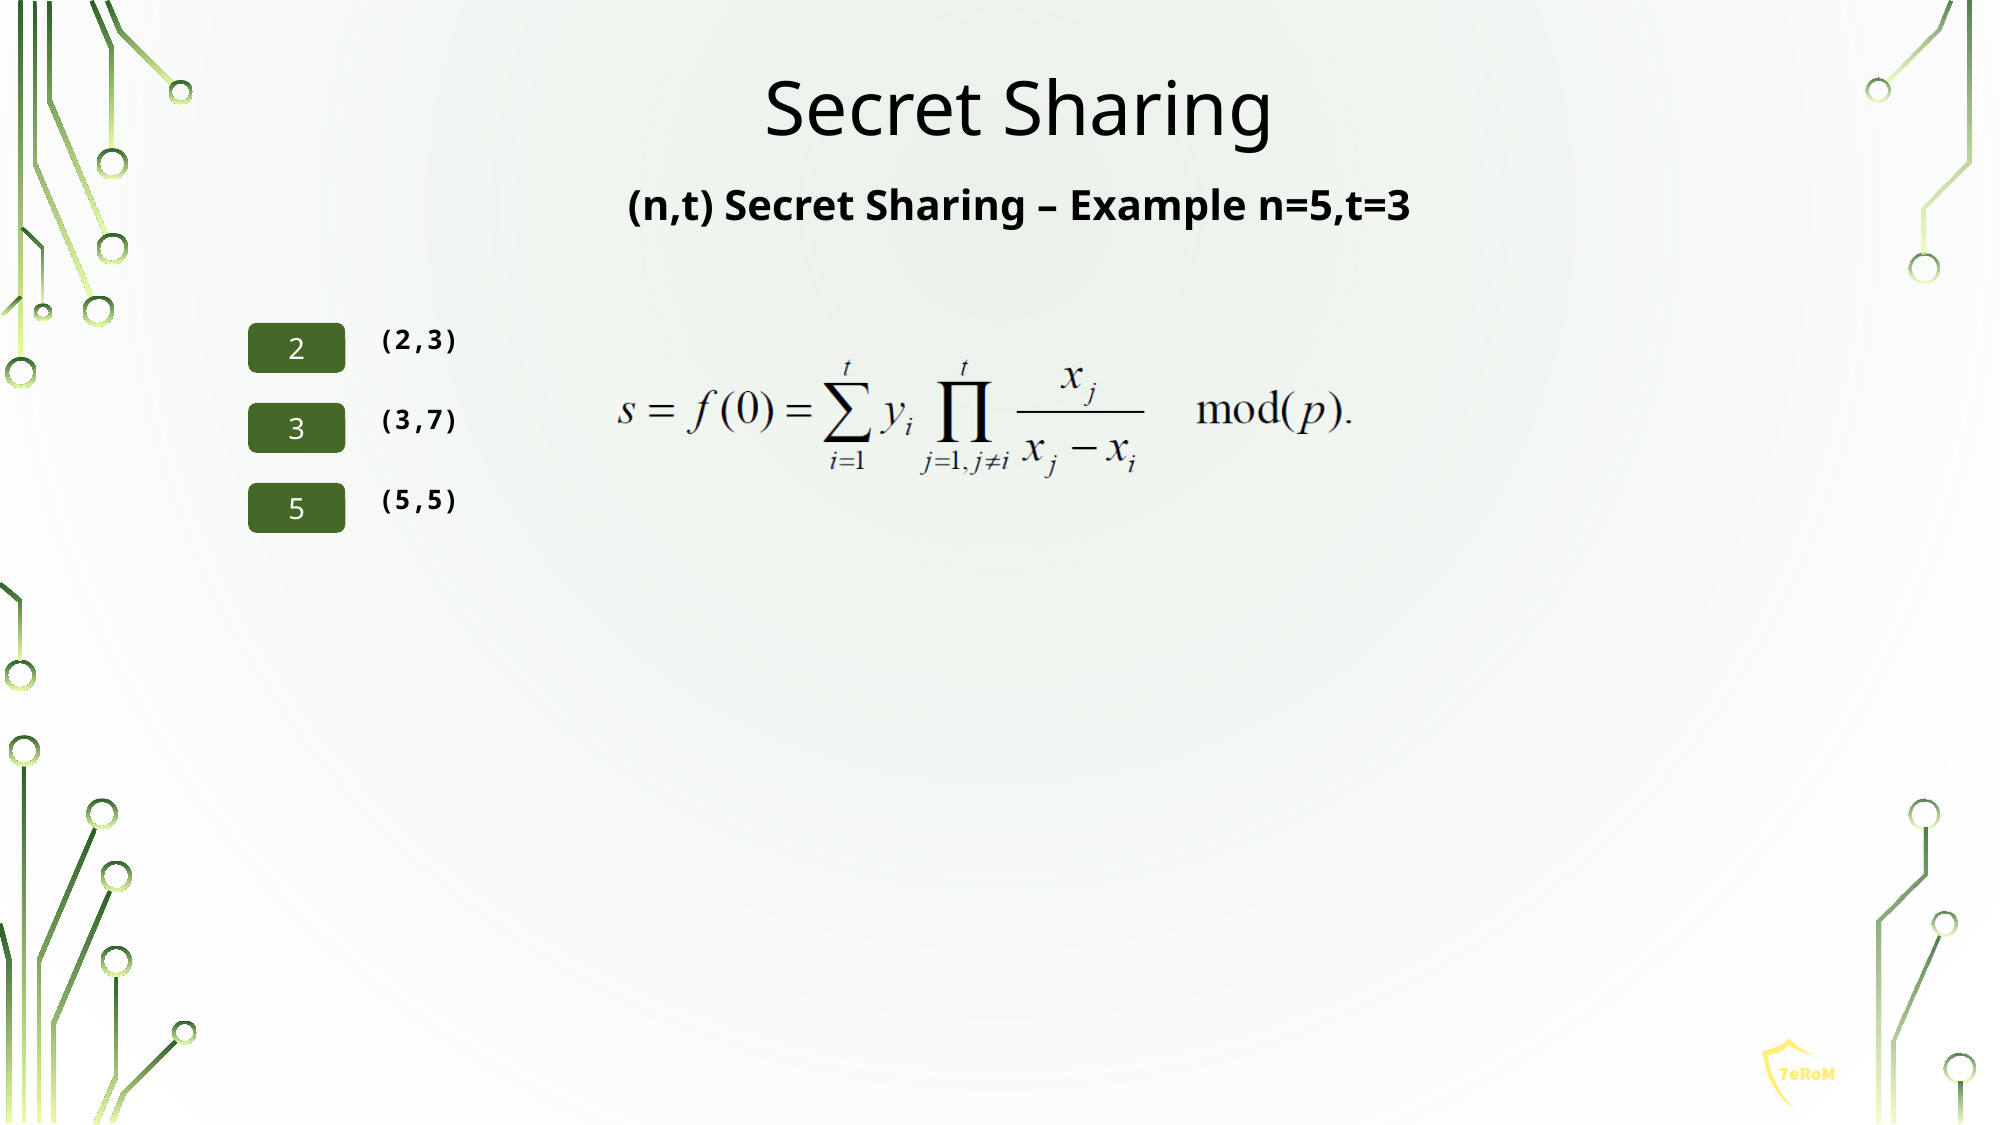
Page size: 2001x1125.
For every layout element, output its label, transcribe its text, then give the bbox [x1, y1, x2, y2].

text_box (5,5) [363, 468, 493, 547]
text_box (n,t) Secret Sharing – Example n=5,t=3 [207, 161, 1833, 253]
picture [581, 338, 1380, 503]
text_box (3,7) [363, 388, 493, 467]
text_box Secret Sharing [207, 41, 1833, 161]
picture [1748, 1025, 1849, 1125]
text_box 2 [246, 321, 347, 375]
text_box 3 [246, 401, 347, 455]
text_box 5 [246, 481, 347, 535]
text_box (2,3) [363, 308, 493, 387]
